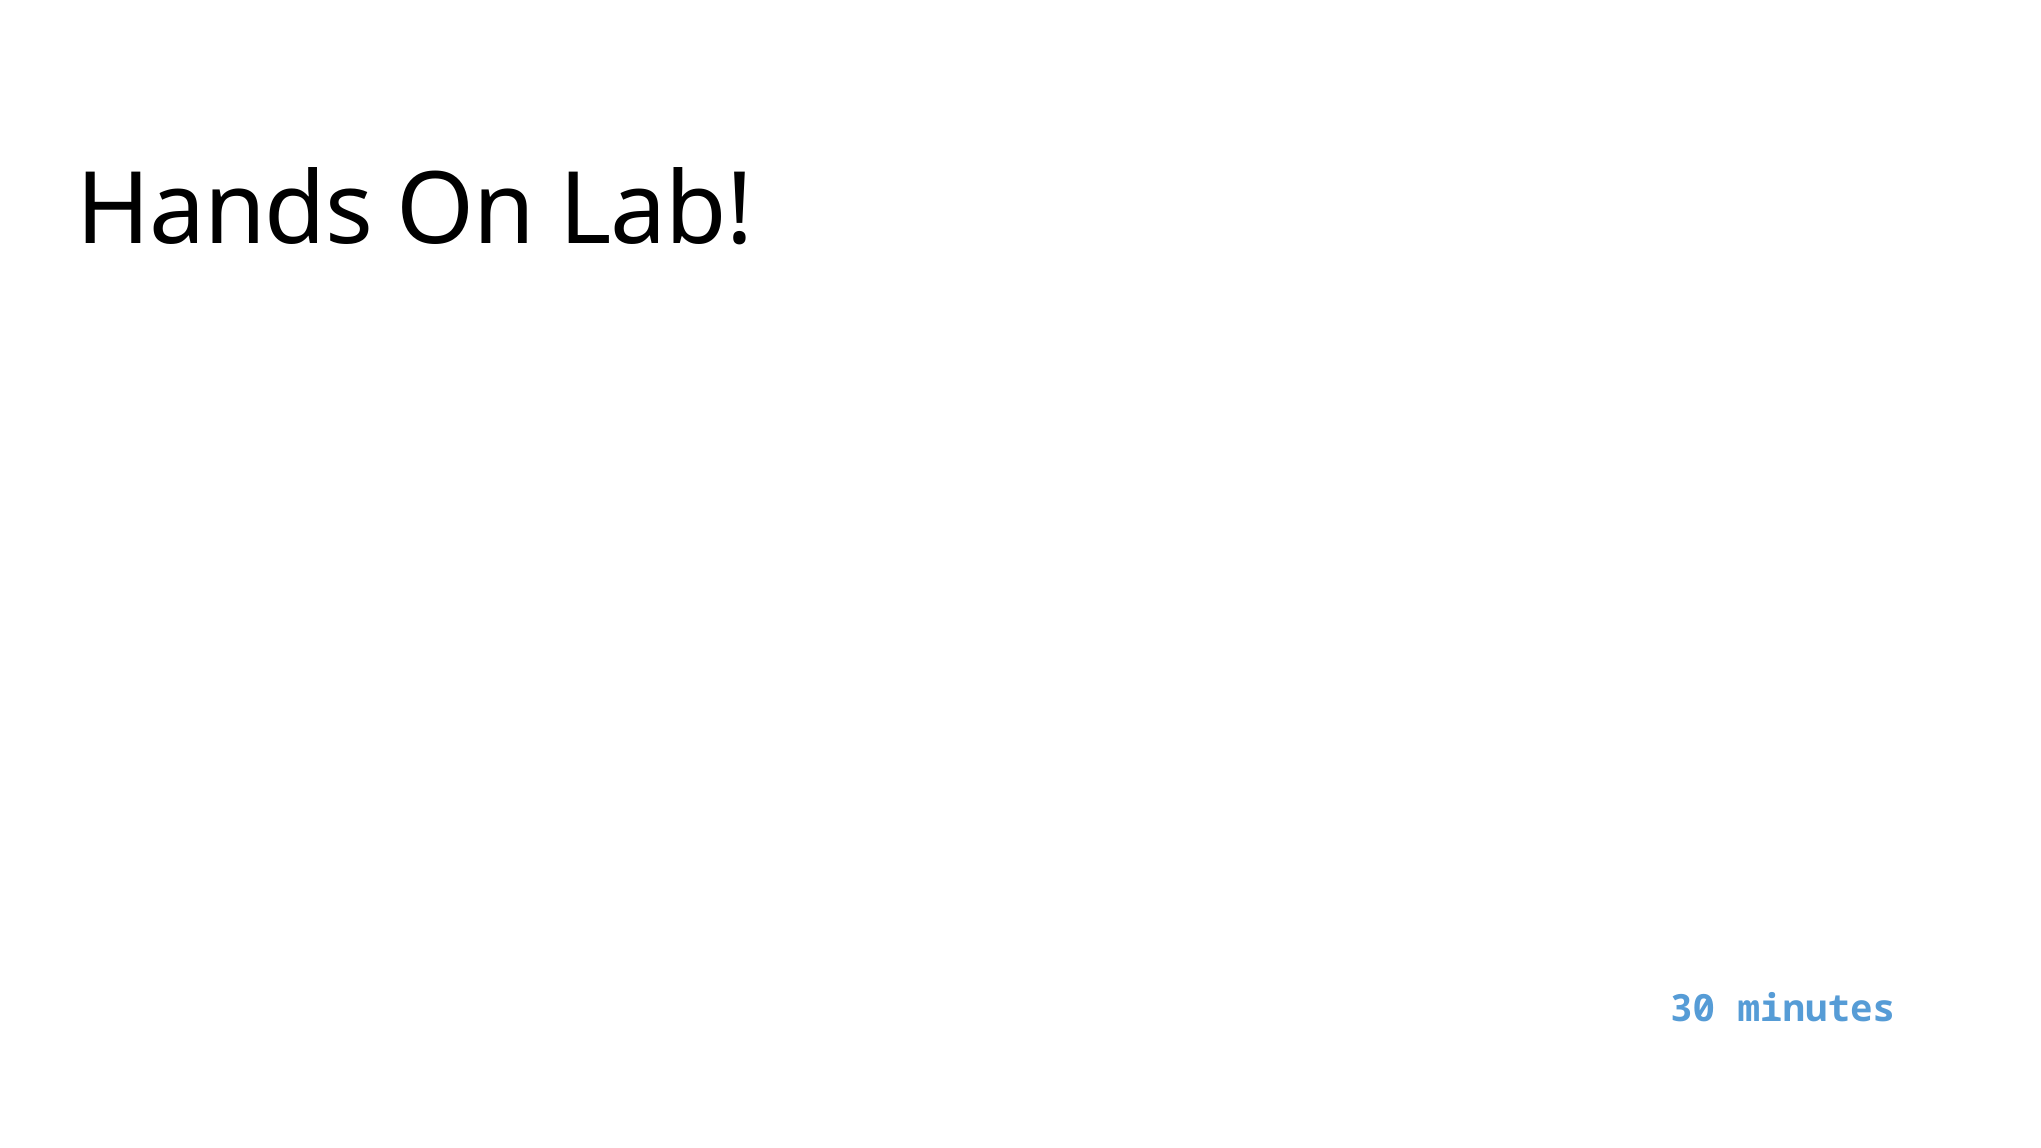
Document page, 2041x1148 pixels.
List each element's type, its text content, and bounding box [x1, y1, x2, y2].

title Hands On Lab! [76, 157, 1324, 753]
text_box 30 minutes [1655, 976, 1947, 1037]
